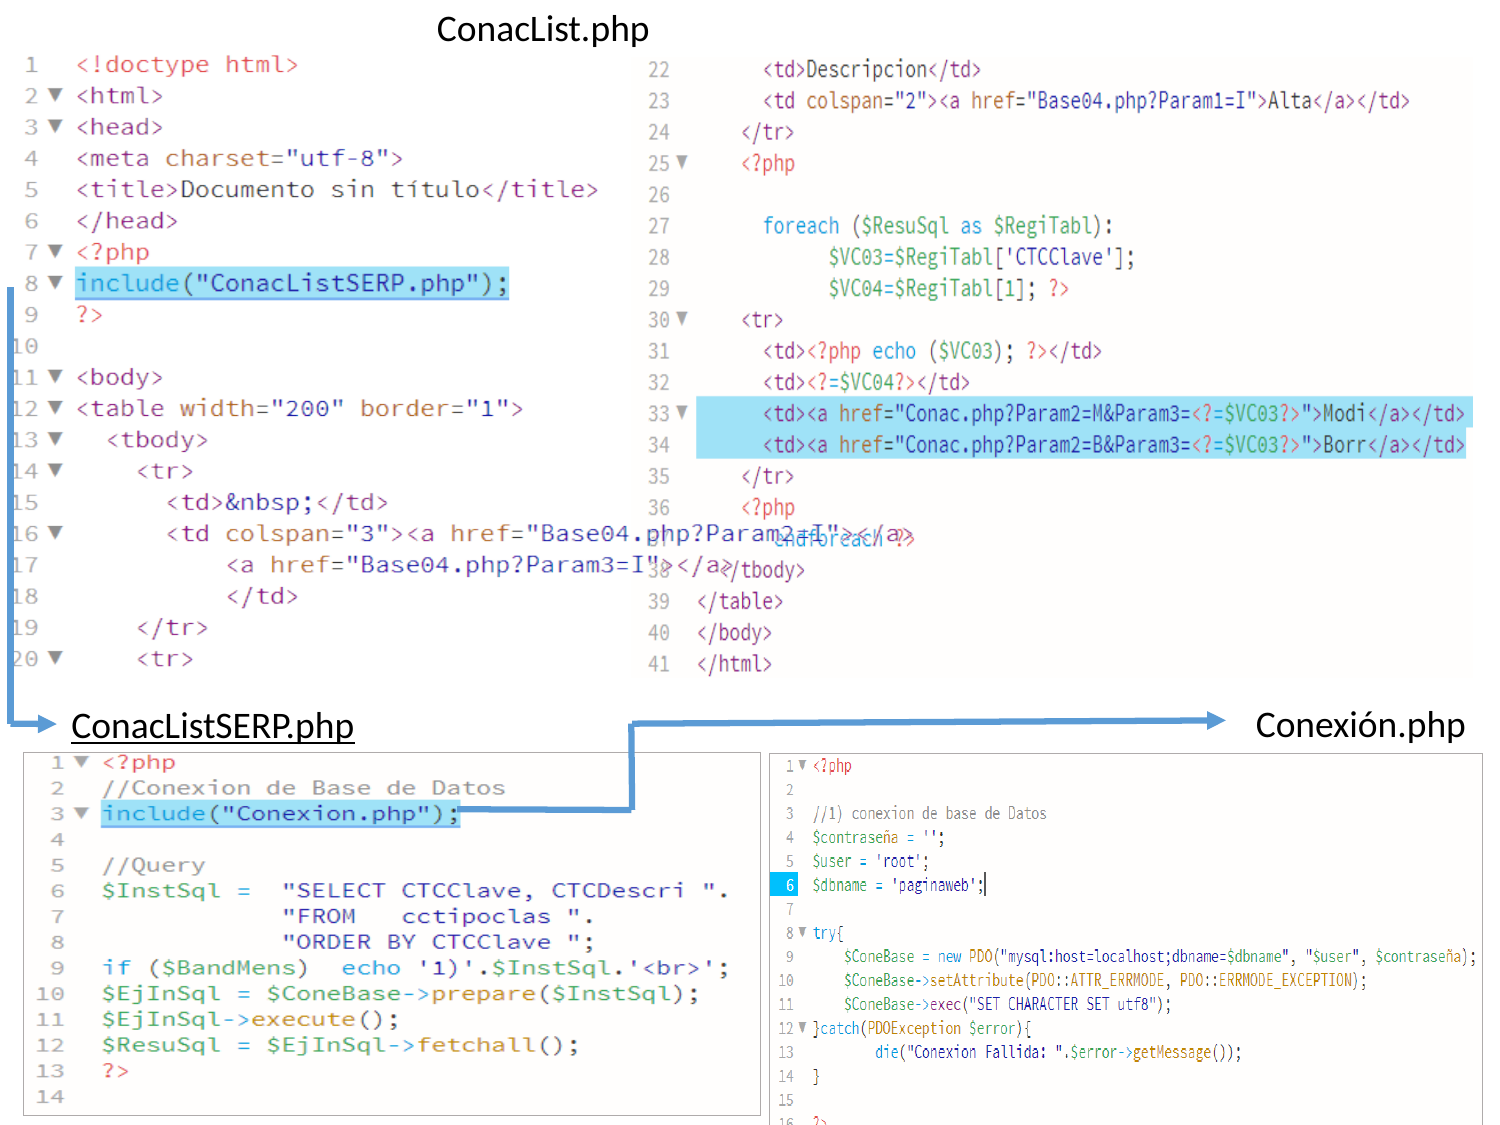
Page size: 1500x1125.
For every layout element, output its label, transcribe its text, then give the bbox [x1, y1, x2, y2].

text_box ConacList.php [422, 0, 665, 46]
picture [23, 751, 761, 1116]
text_box Conexión.php [1241, 692, 1482, 753]
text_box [632, 720, 1226, 724]
text_box ConacListSERP.php [56, 694, 370, 751]
picture [0, 46, 1473, 678]
picture [769, 753, 1483, 1125]
